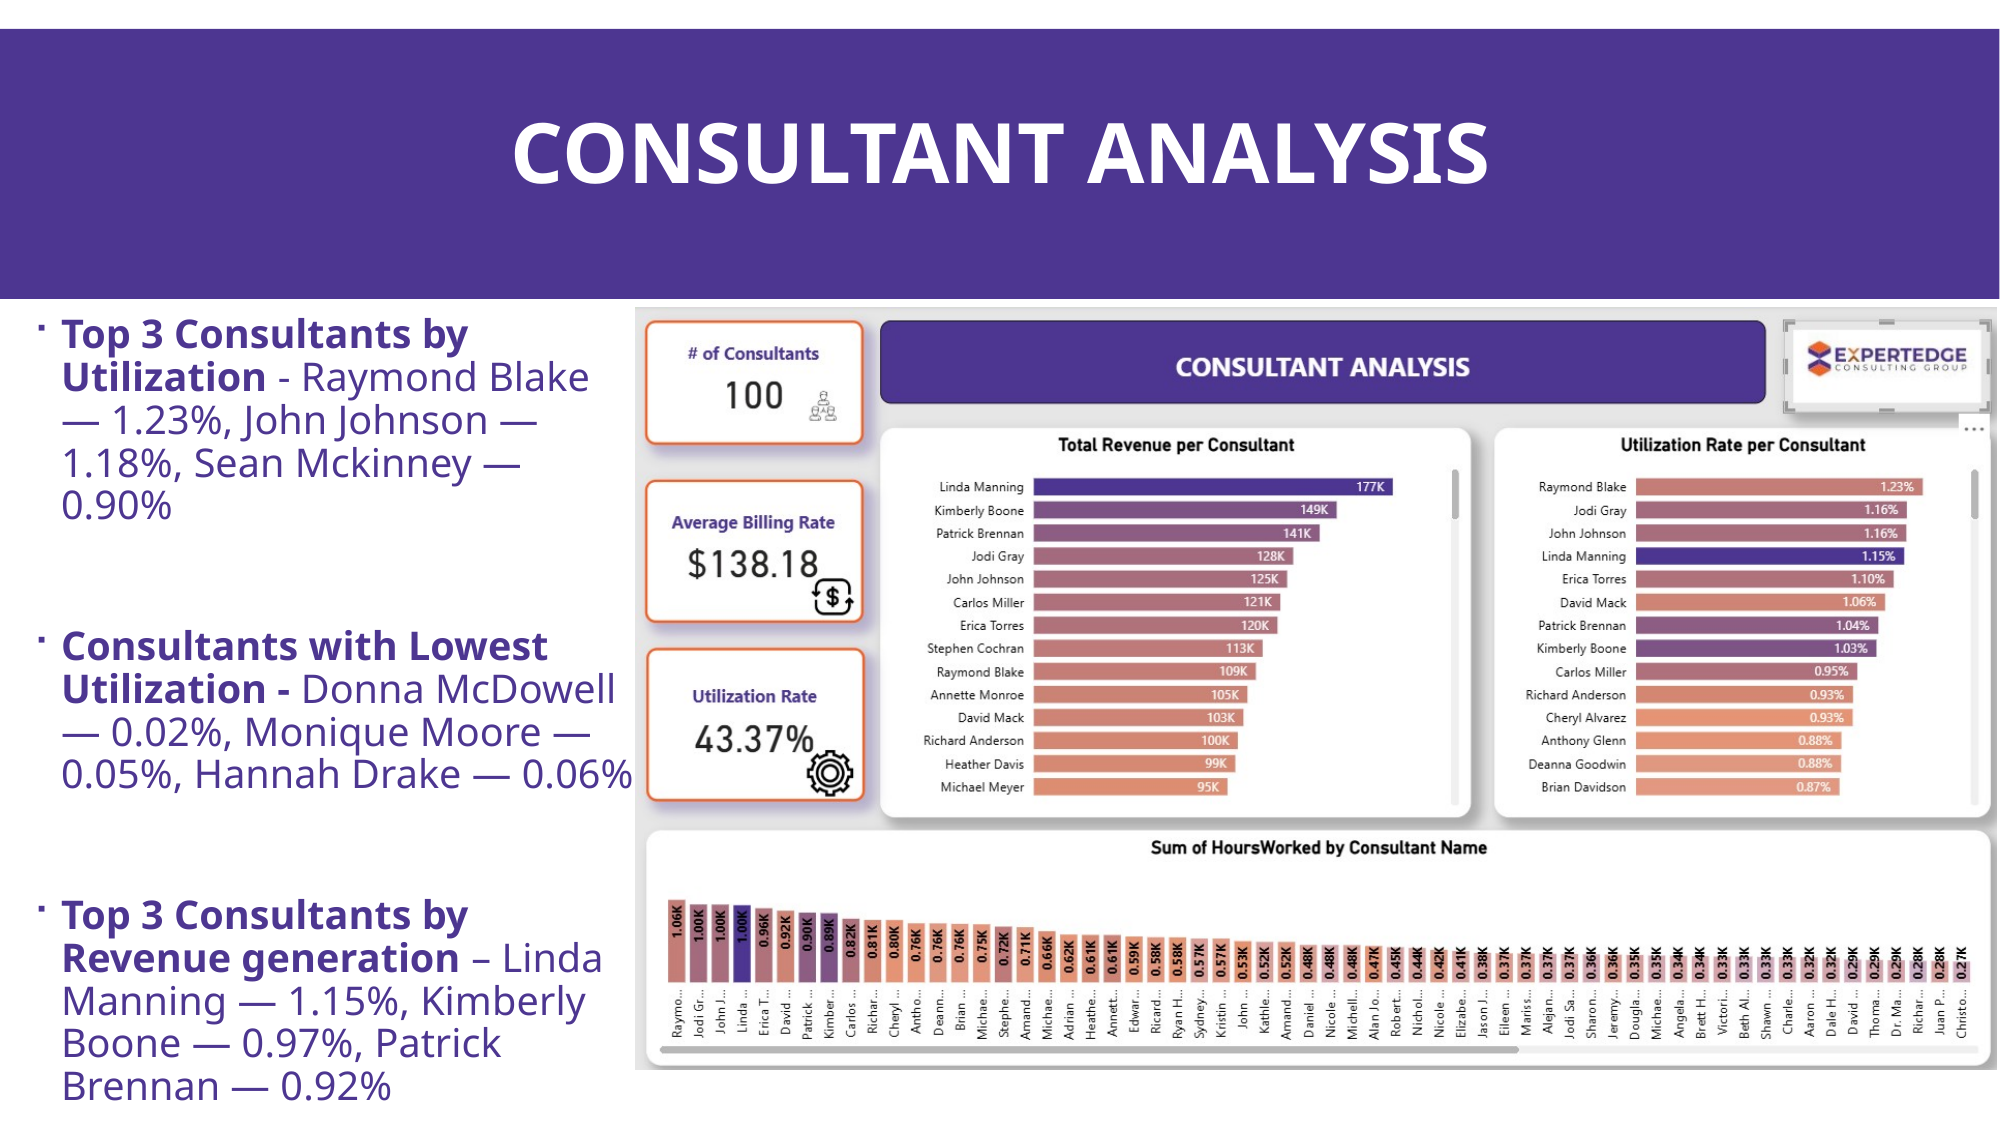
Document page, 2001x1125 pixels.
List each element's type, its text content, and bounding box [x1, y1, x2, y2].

text_box CONSULTANT ANALYSIS [17, 92, 1984, 208]
picture [635, 306, 1997, 1070]
list Top 3 Consultants by Utilization - Raymond Blake — 1.23%, John Johnson — 1.18%, Sean Mckinney — 0.90% Consultants with Lowest Utilization - Donna McDowell — 0.02%, Monique Moore — 0.05%, Hannah Drake — 0.06% Top 3 Consultants by Revenue generation – Linda Manning — 1.15%, Kimberly Boone — 0.97%, Patrick Brennan — 0.92% [17, 307, 652, 1125]
